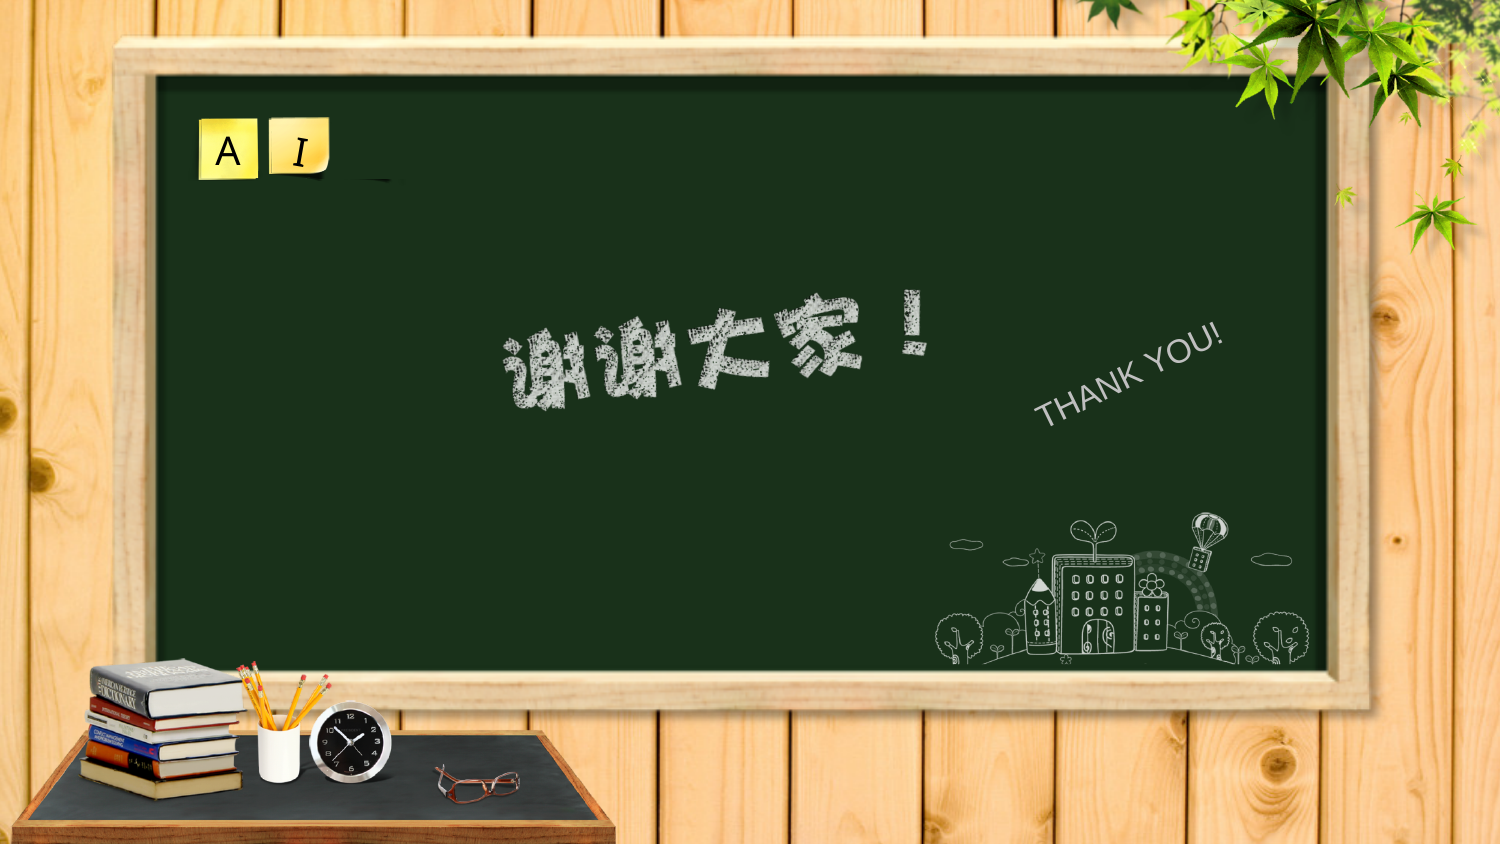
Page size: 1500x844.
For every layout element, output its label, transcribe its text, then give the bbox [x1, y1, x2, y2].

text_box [124, 77, 406, 216]
picture [0, 0, 1500, 844]
text_box THANK YOU! [1016, 297, 1246, 450]
